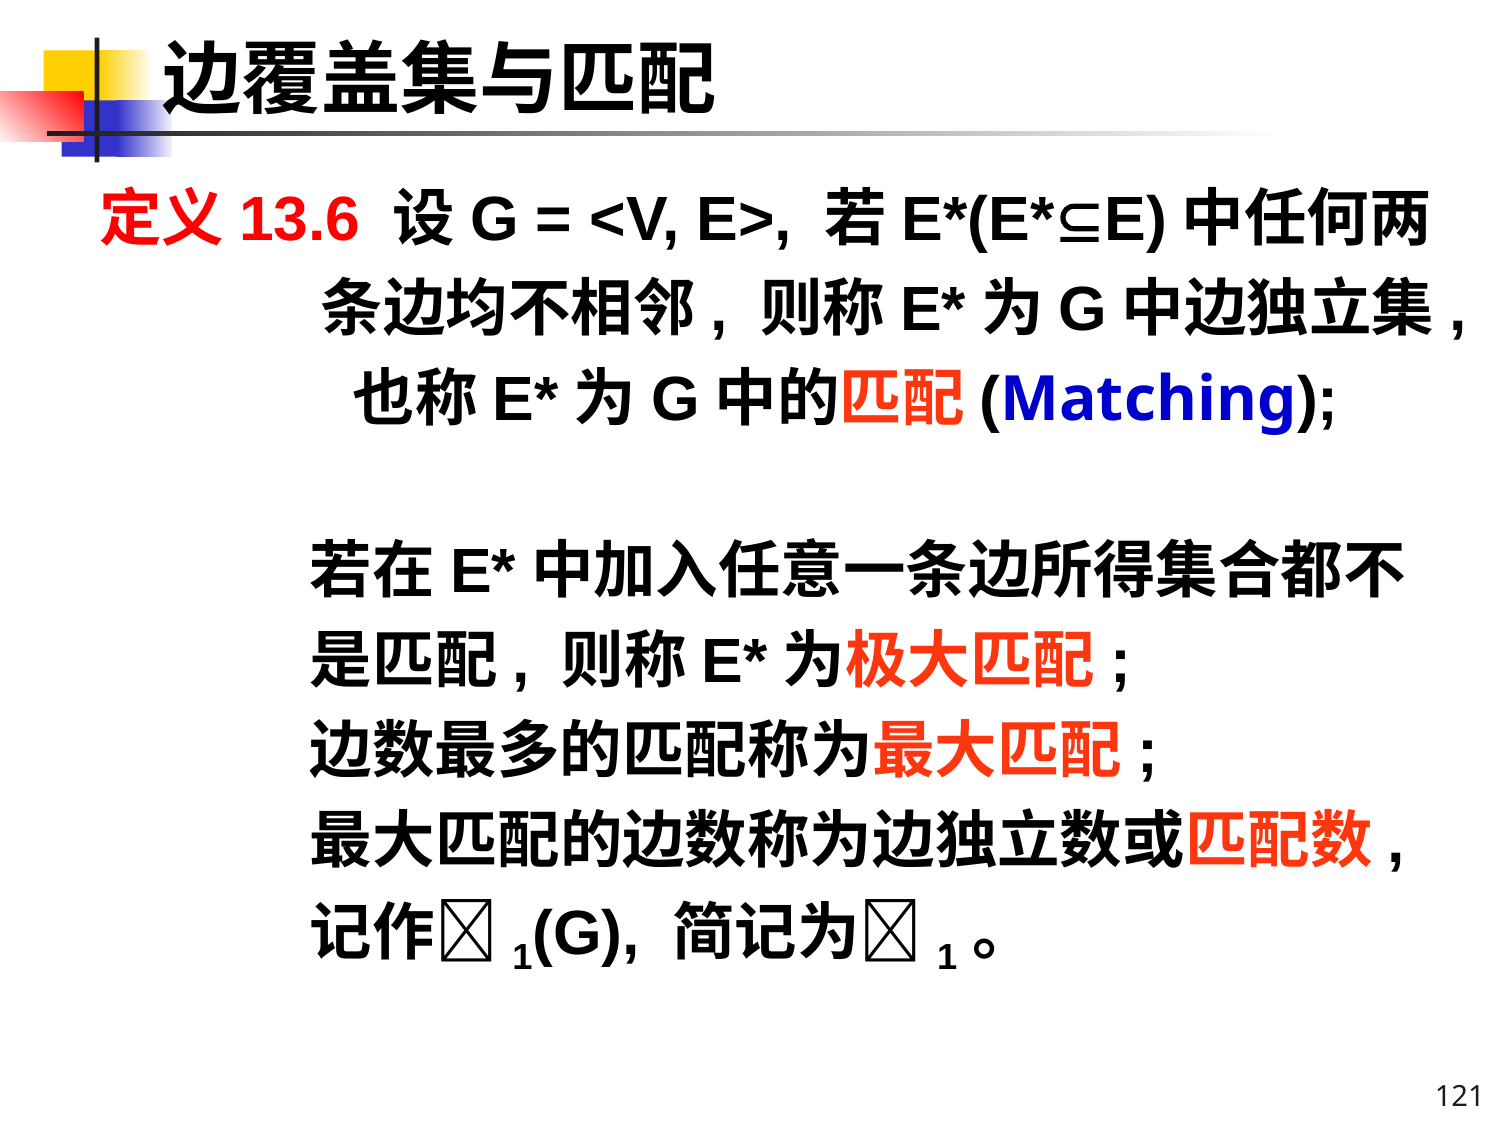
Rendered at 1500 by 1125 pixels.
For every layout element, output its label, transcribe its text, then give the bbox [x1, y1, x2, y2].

text_box 若在E*中加入任意一条边所得集合都不是匹配, 则称E*为极大匹配; 边数最多的匹配称为最大匹配; 最大匹配的边数称为边独立数或匹配数, 记作1(G), 简记为1。 [88, 515, 1429, 978]
text_box 定义13.6 设G = <V, E>, 若E*(E*E)中任何两条边均不相邻, 则称E*为G中边独立集, 也称E*为G中的匹配(Matching); [99, 163, 1439, 434]
footer 121 [1299, 1062, 1500, 1125]
title 边覆盖集与匹配 [162, 28, 1425, 163]
